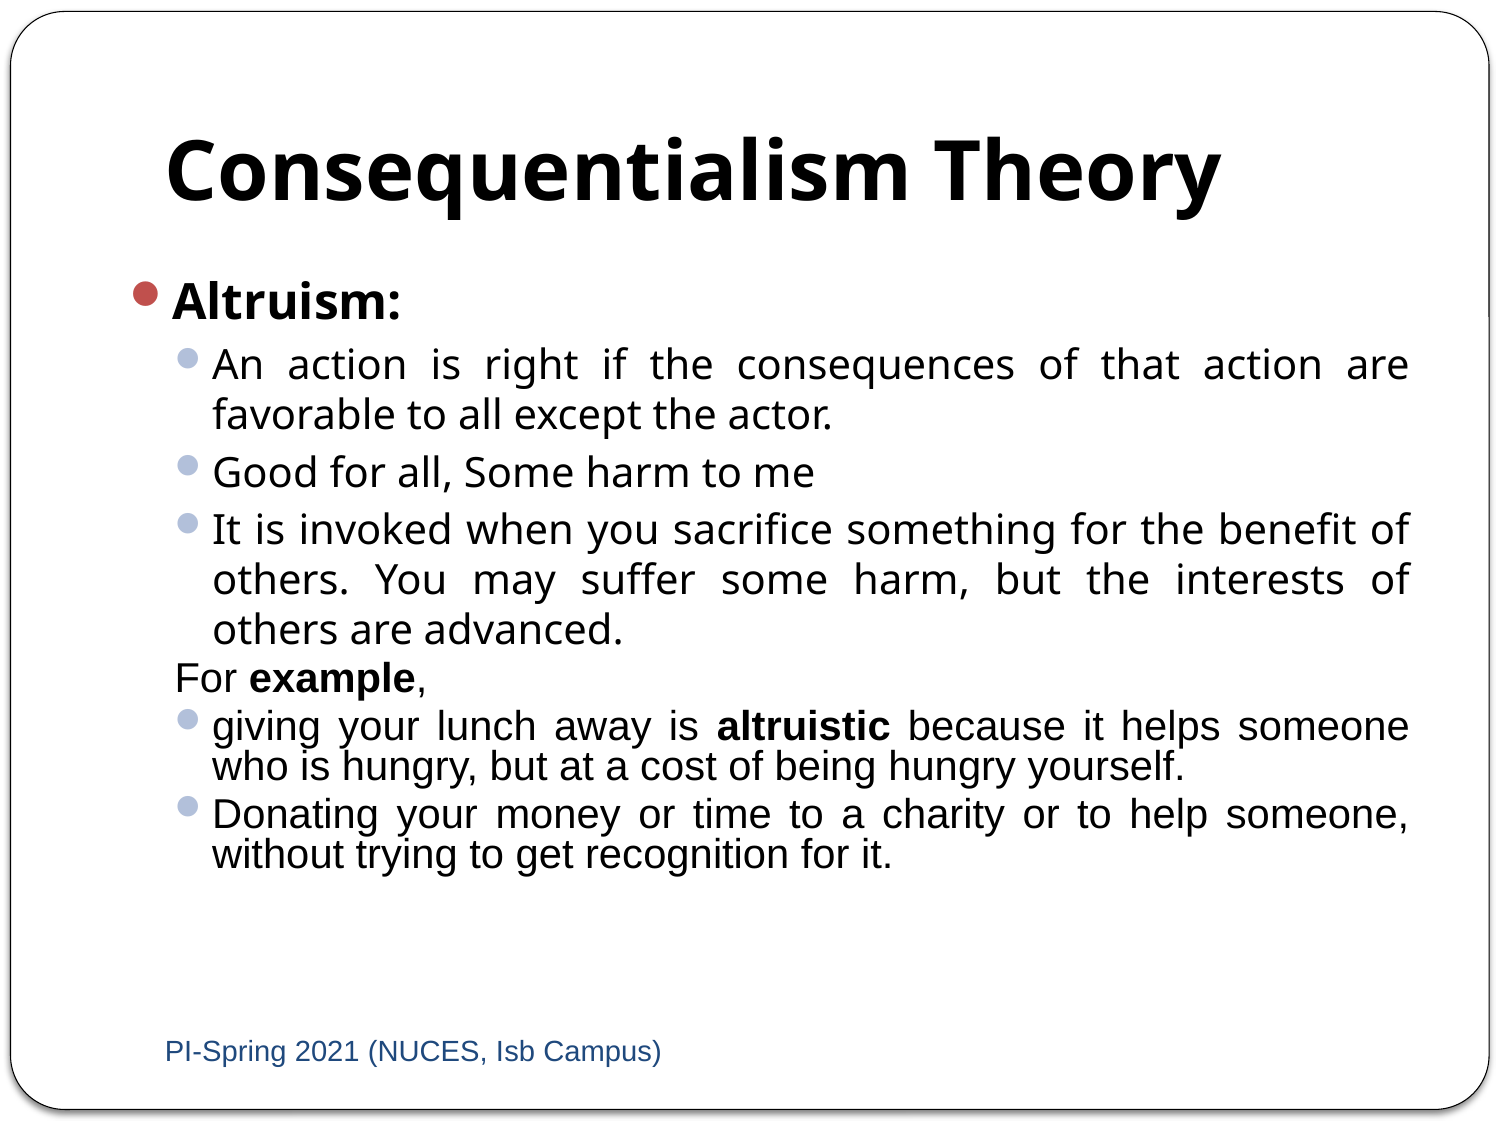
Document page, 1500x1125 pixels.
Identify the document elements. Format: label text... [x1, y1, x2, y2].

text_box Altruism: An action is right if the consequences of that action are favorable to all except the actor. Good for all, Some harm to me It is invoked when you sacrifice something for the benefit of others. You may suffer some harm, but the interests of others are advanced. For example, giving your lunch away is altruistic because it helps someone who is hungry, but at a cost of being hungry yourself. Donating your money or time to a charity or to help someone, without trying to get recognition for it. [62, 262, 1425, 1013]
footer PI-Spring 2021 (NUCES, Isb Campus) [150, 1012, 800, 1088]
title Consequentialism Theory [150, 45, 1425, 233]
